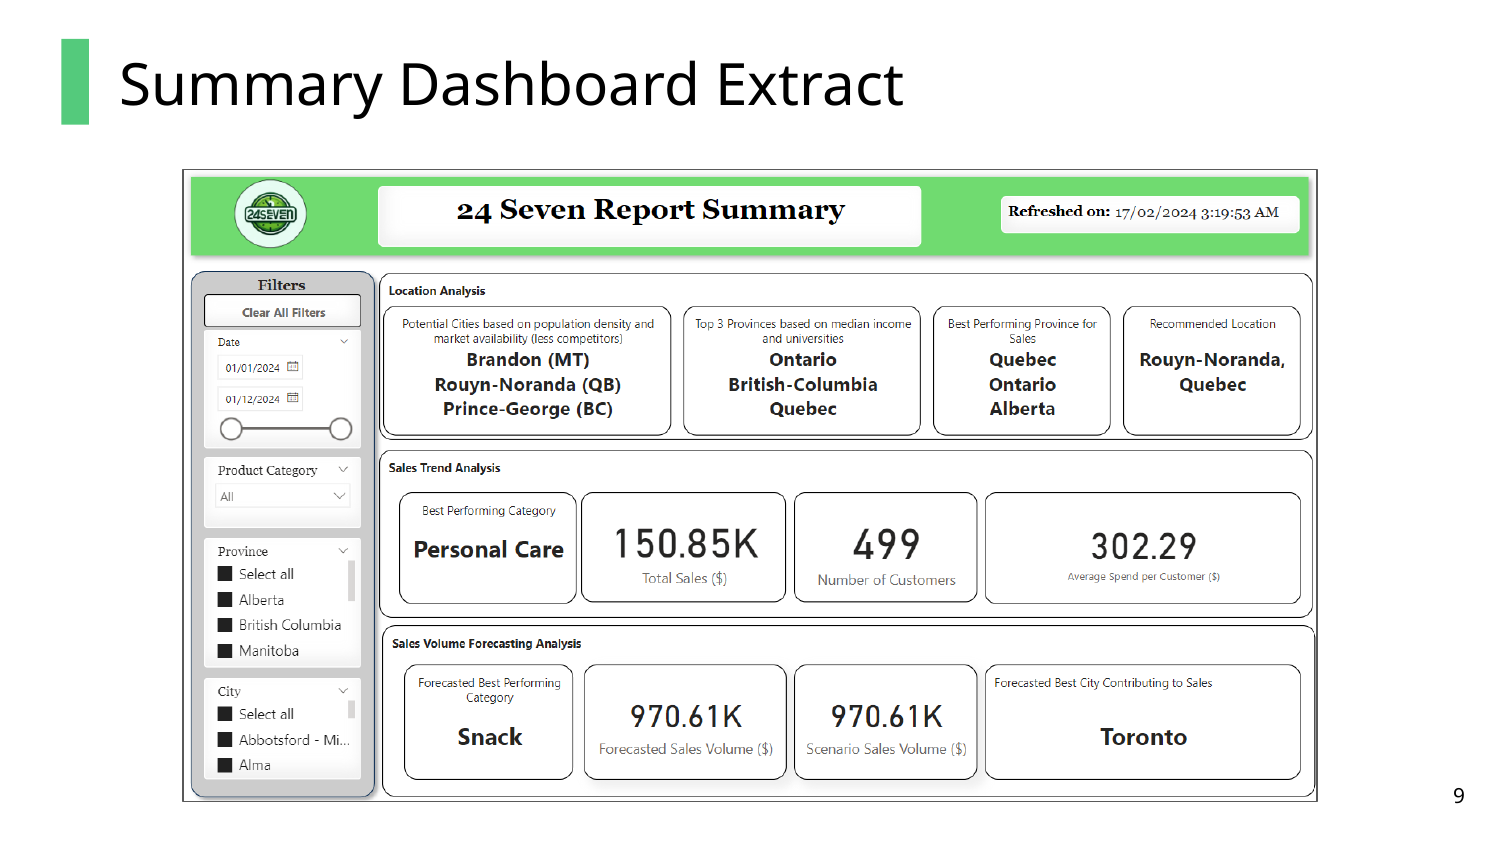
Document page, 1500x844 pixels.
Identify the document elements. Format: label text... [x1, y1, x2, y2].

text_box [61, 38, 89, 125]
picture [183, 169, 1317, 801]
title Summary Dashboard Extract [104, 38, 1343, 125]
text_box 9 [1389, 764, 1480, 830]
